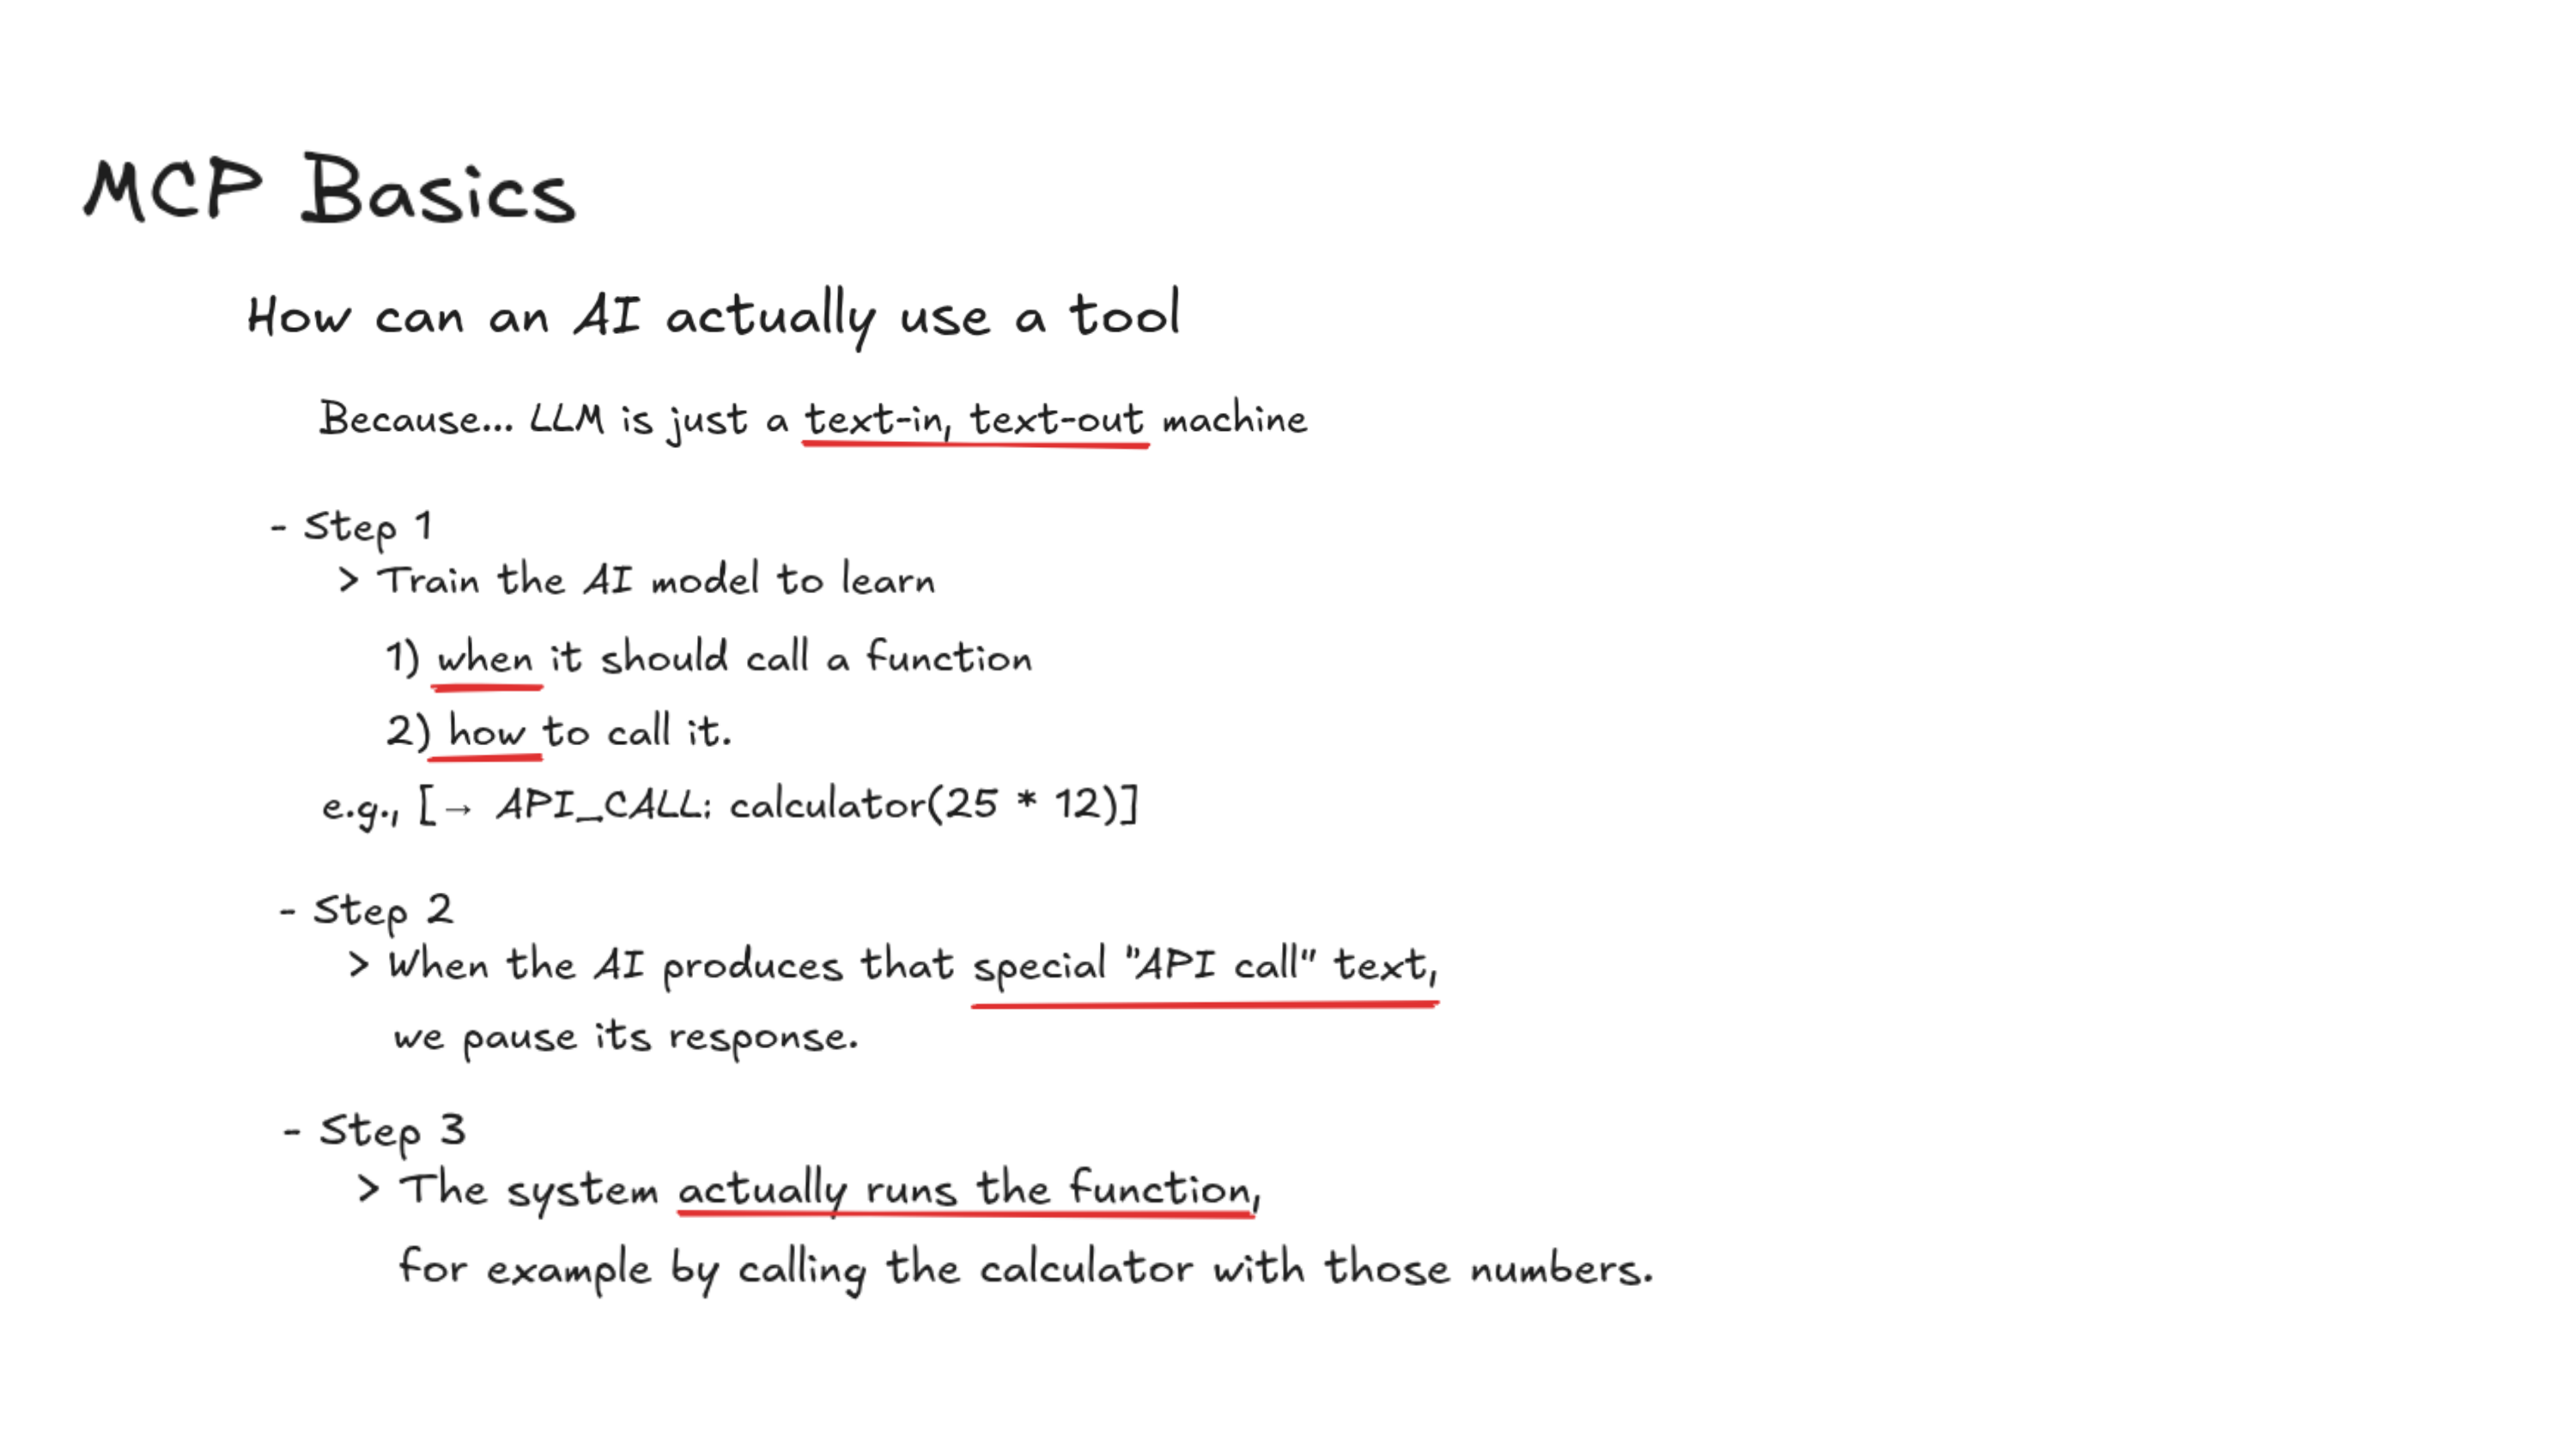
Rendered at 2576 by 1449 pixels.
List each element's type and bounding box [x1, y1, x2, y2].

text_box [233, 269, 1402, 473]
text_box [52, 110, 624, 272]
text_box [253, 853, 1495, 1082]
text_box [233, 491, 1425, 875]
text_box [253, 1082, 1697, 1335]
